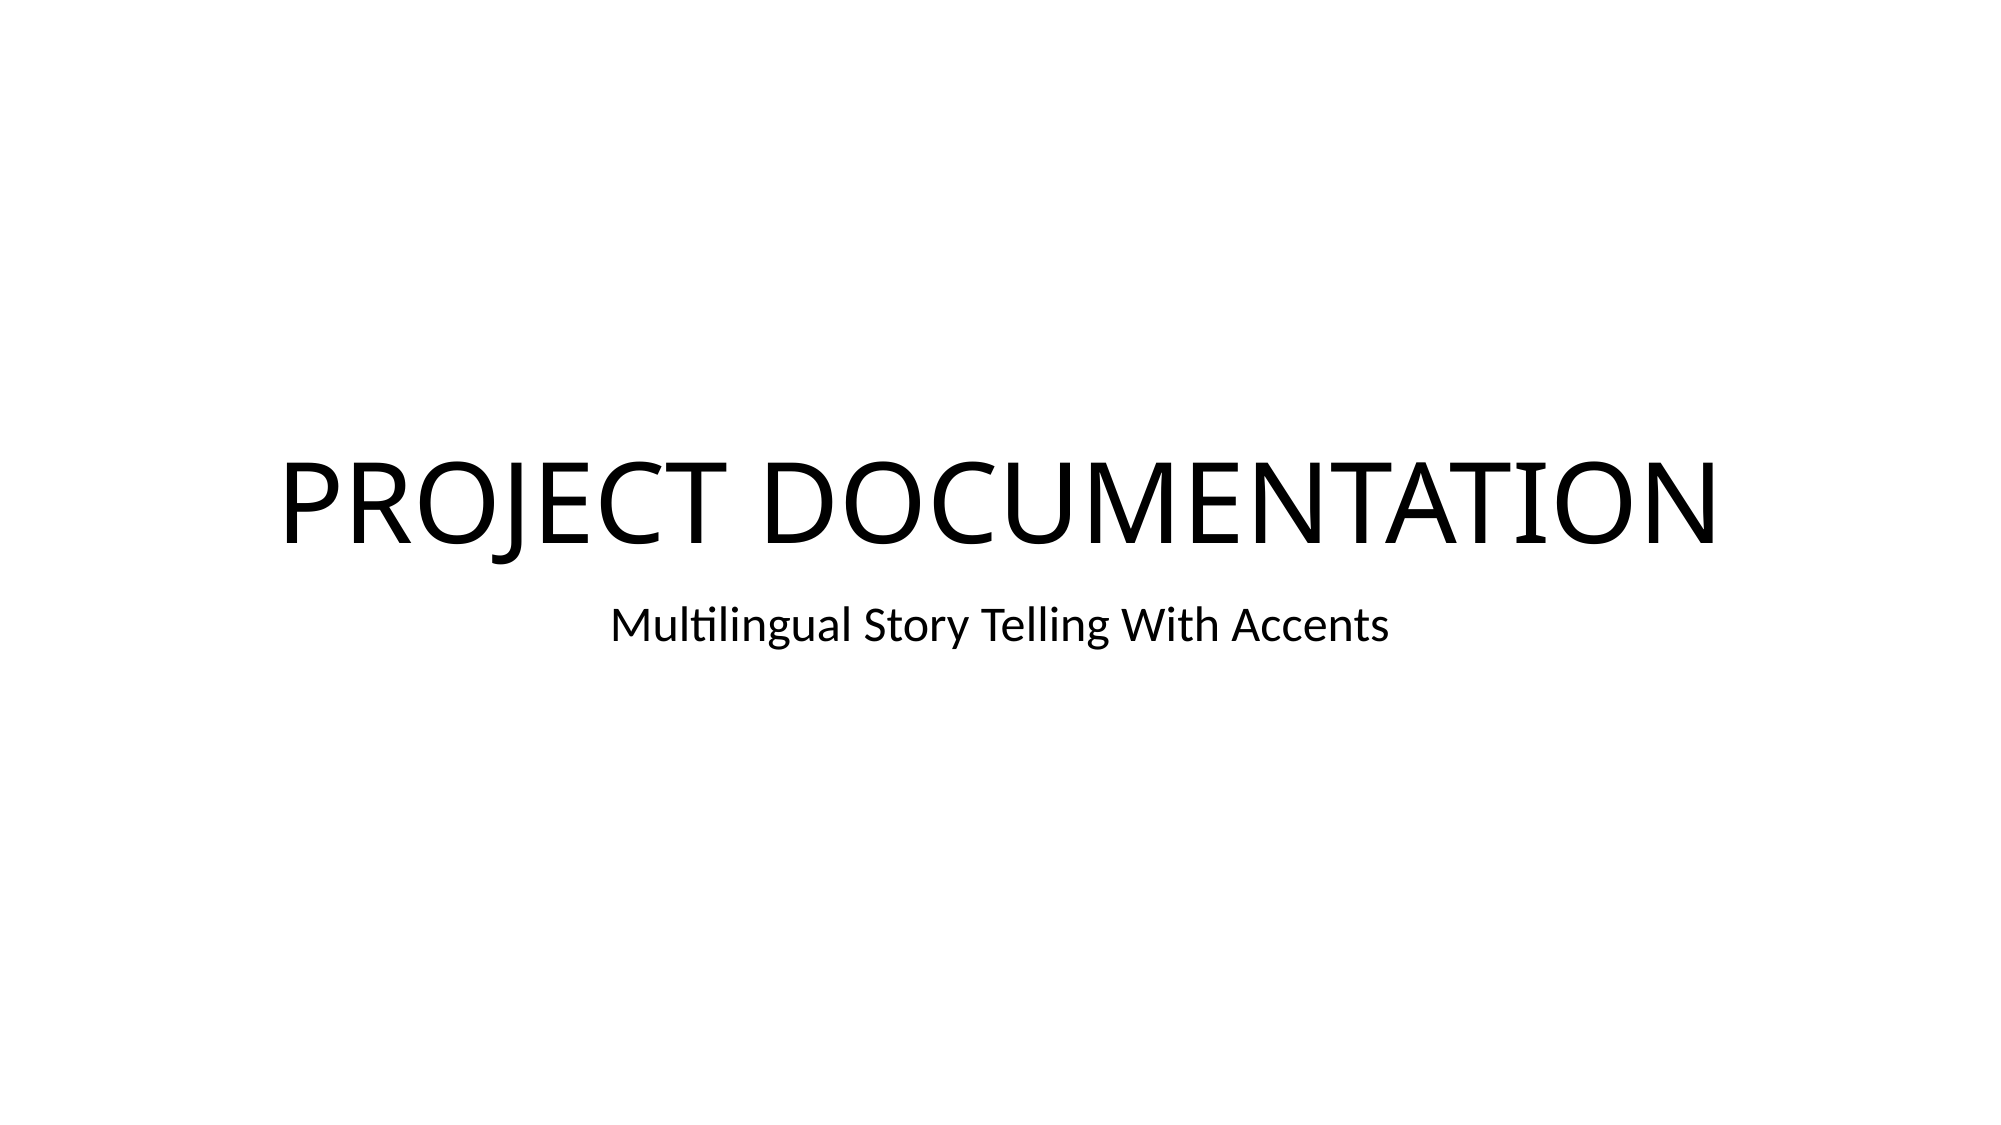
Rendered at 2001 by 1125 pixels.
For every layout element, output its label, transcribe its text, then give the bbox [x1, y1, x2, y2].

subtitle Multilingual Story Telling With Accents [249, 590, 1750, 863]
title PROJECT DOCUMENTATION [249, 184, 1750, 576]
